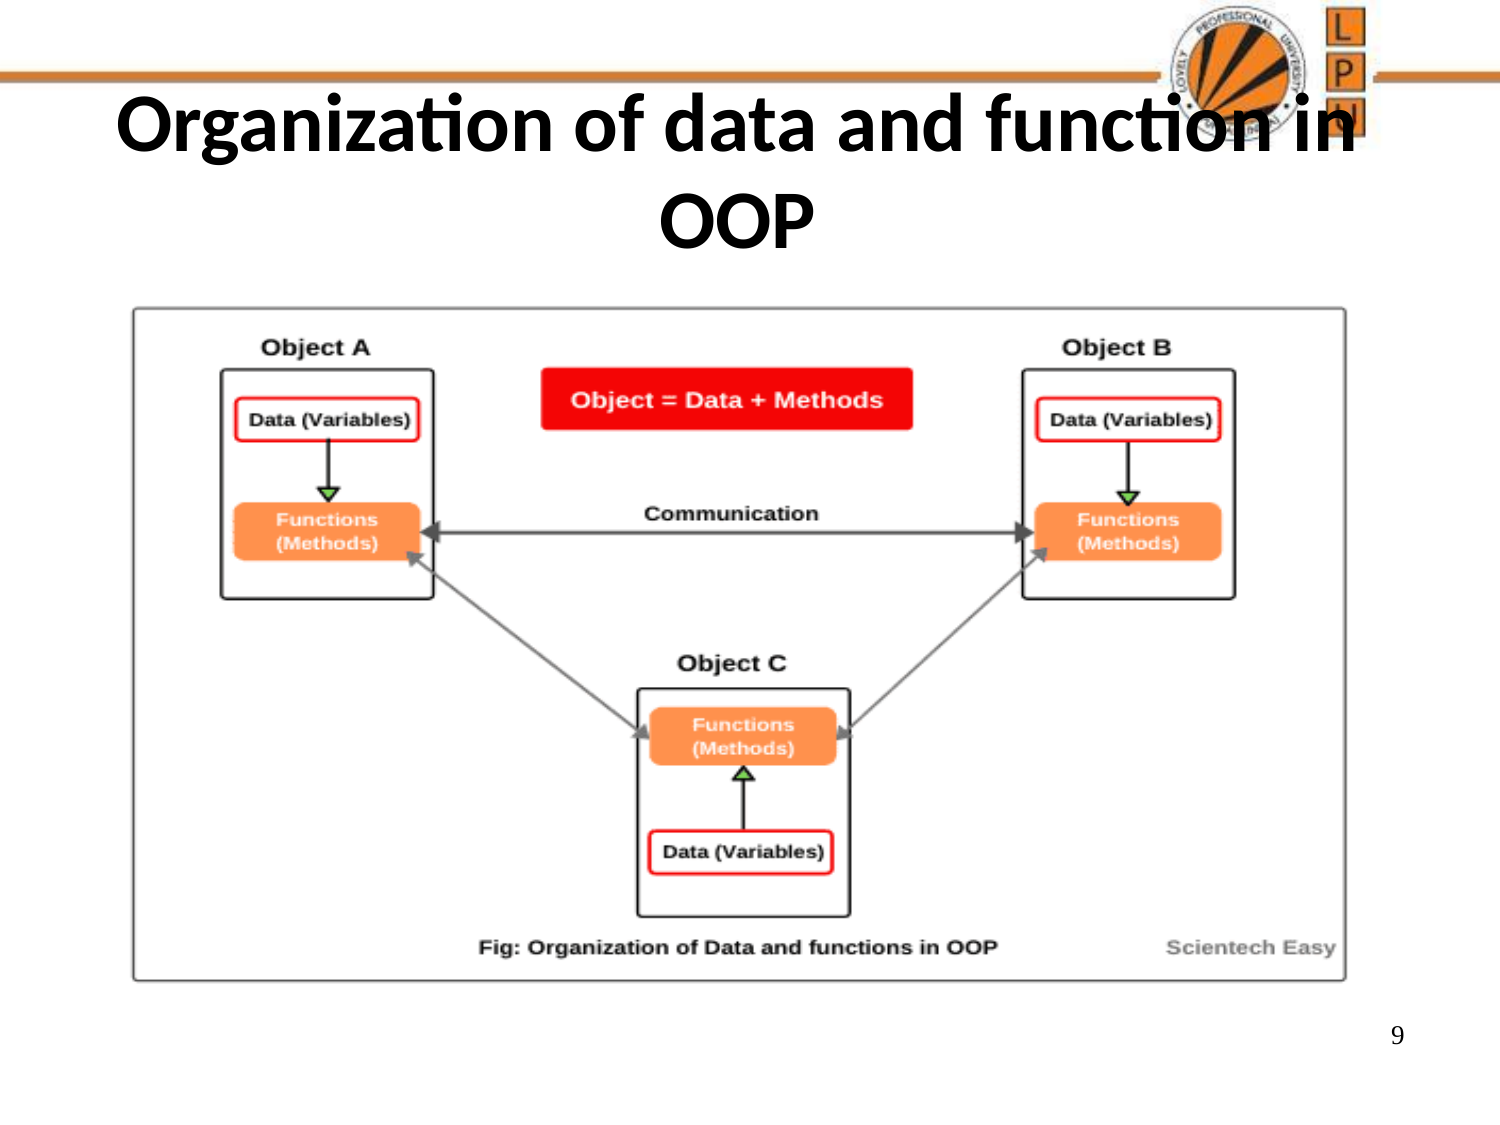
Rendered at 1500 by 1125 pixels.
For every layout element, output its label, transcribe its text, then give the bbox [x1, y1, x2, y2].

title Organization of data and function in OOP [72, 87, 1403, 256]
text_box [1075, 1024, 1405, 1083]
picture [0, 0, 1500, 1125]
